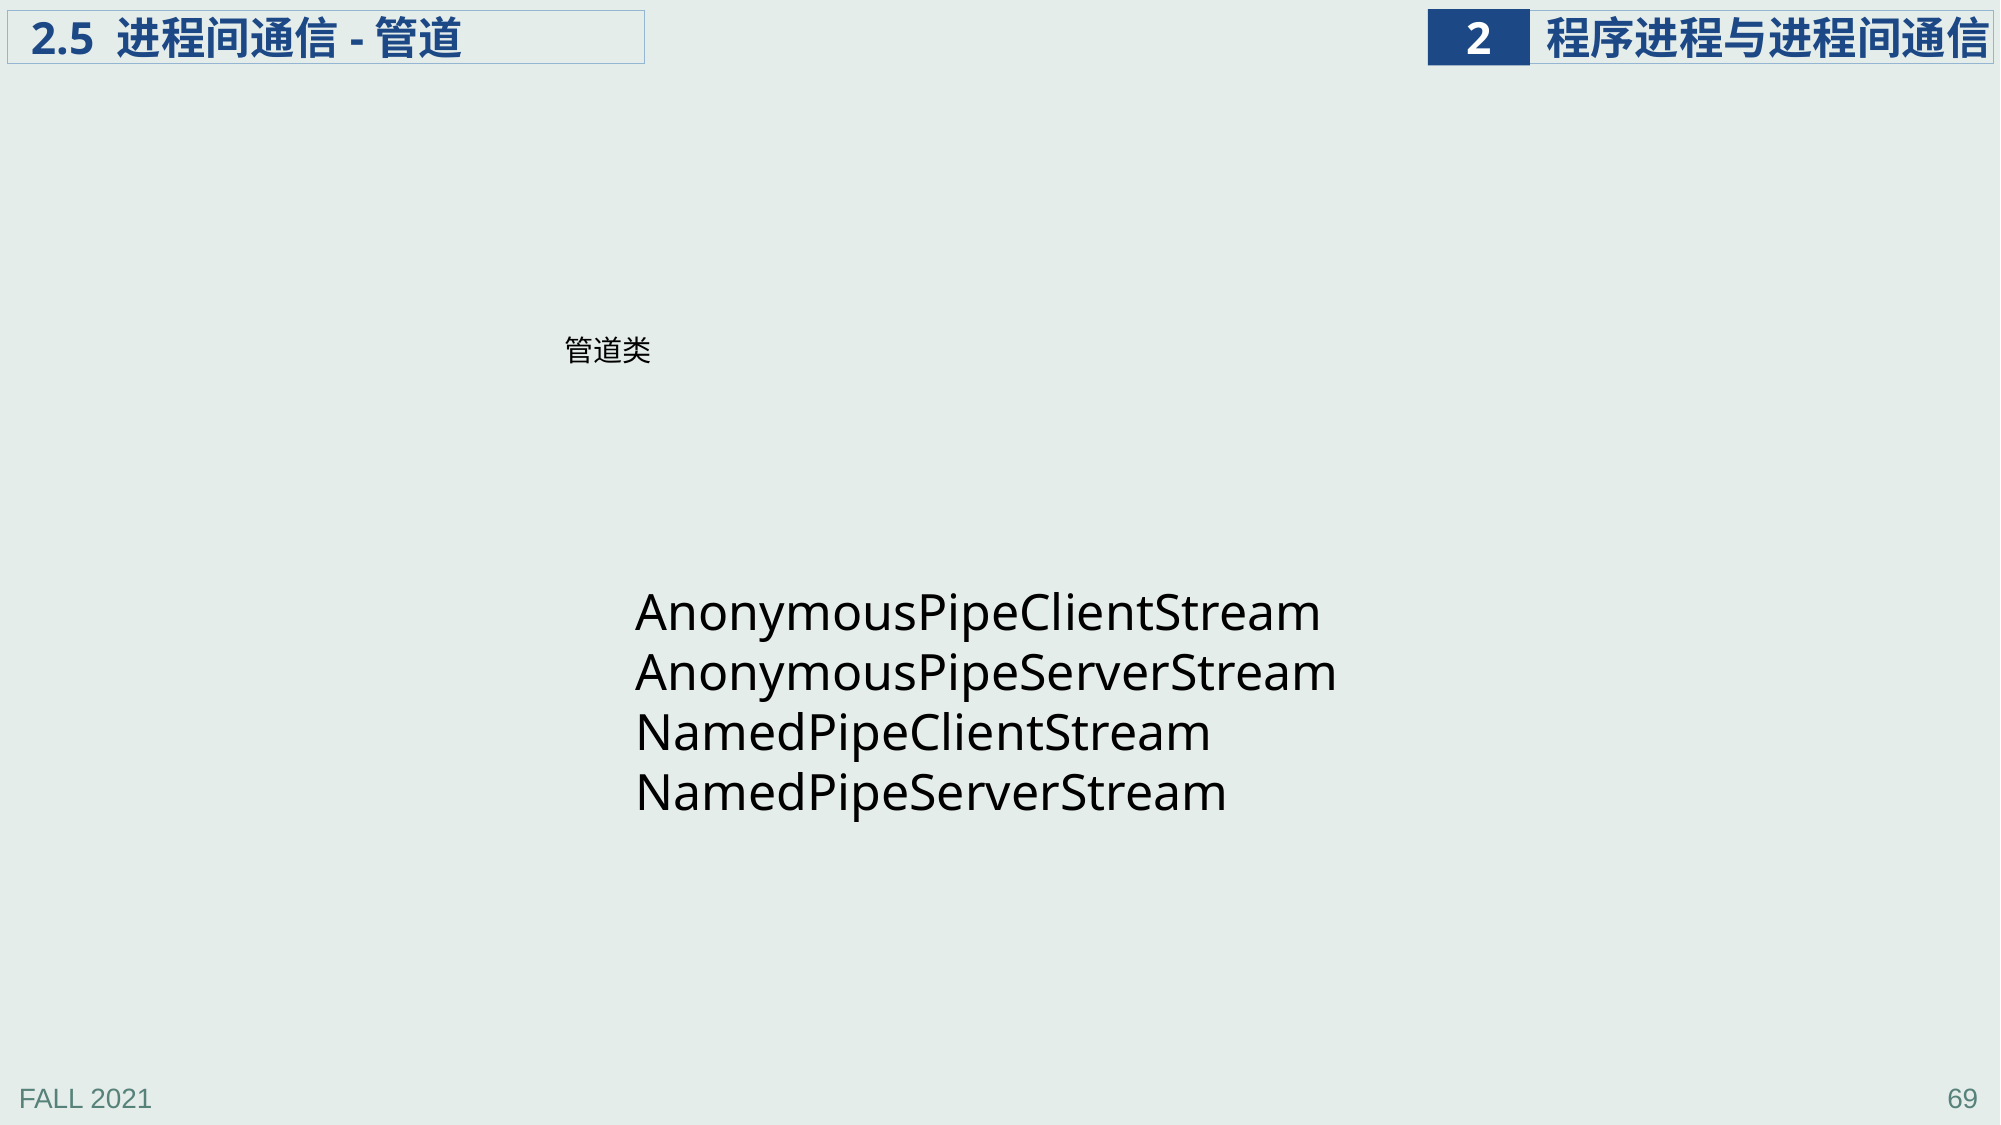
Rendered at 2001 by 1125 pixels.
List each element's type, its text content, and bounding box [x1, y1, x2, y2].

list AnonymousPipeClientStream AnonymousPipeServerStream NamedPipeClientStream NamedPipeServerStream [624, 518, 1524, 882]
title 管道类 [553, 292, 985, 407]
